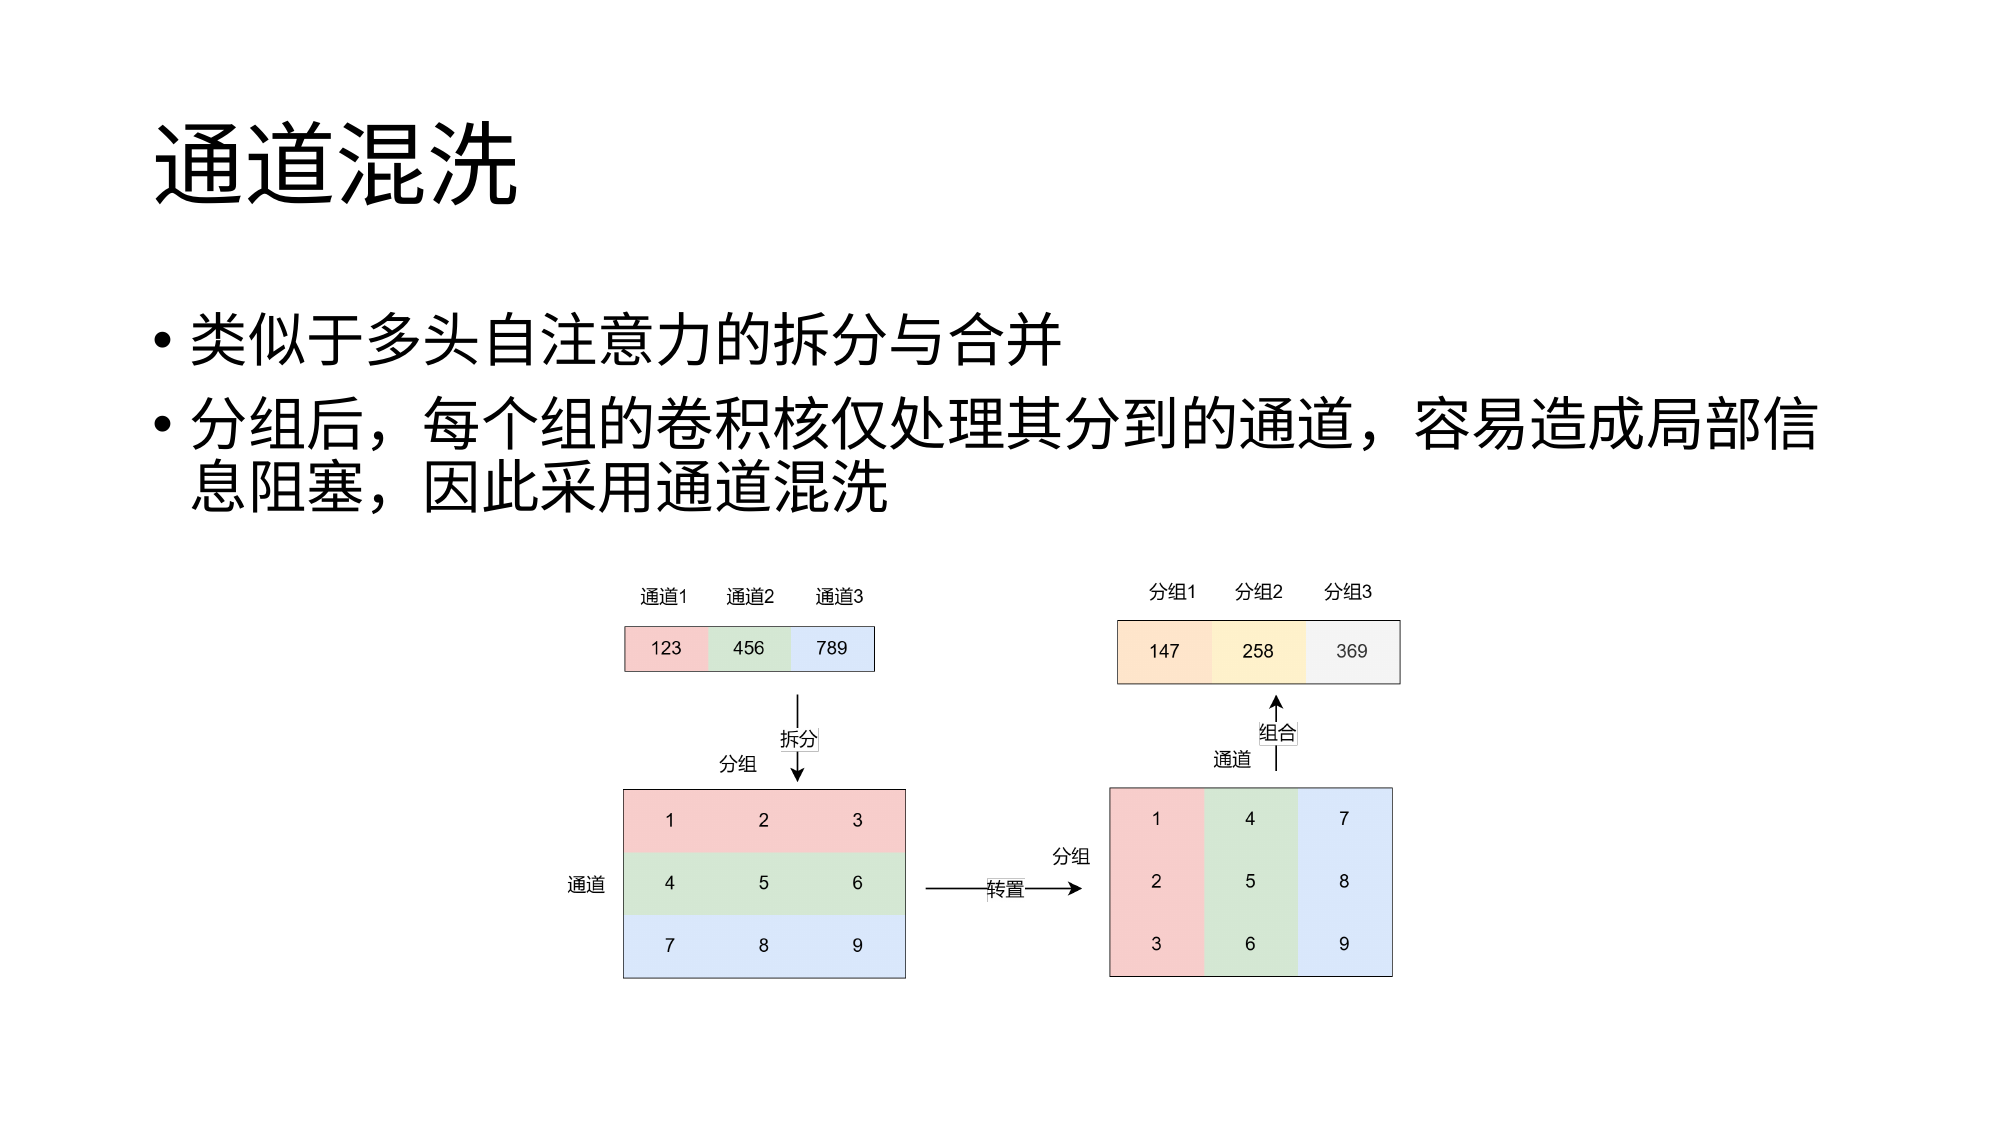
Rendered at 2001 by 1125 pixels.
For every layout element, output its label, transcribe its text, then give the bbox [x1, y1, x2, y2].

title 通道混洗 [137, 59, 1863, 278]
picture [543, 562, 1416, 994]
list 类似于多头自注意力的拆分与合并 分组后，每个组的卷积核仅处理其分到的通道，容易造成局部信息阻塞，因此采用通道混洗 [137, 304, 1863, 1018]
